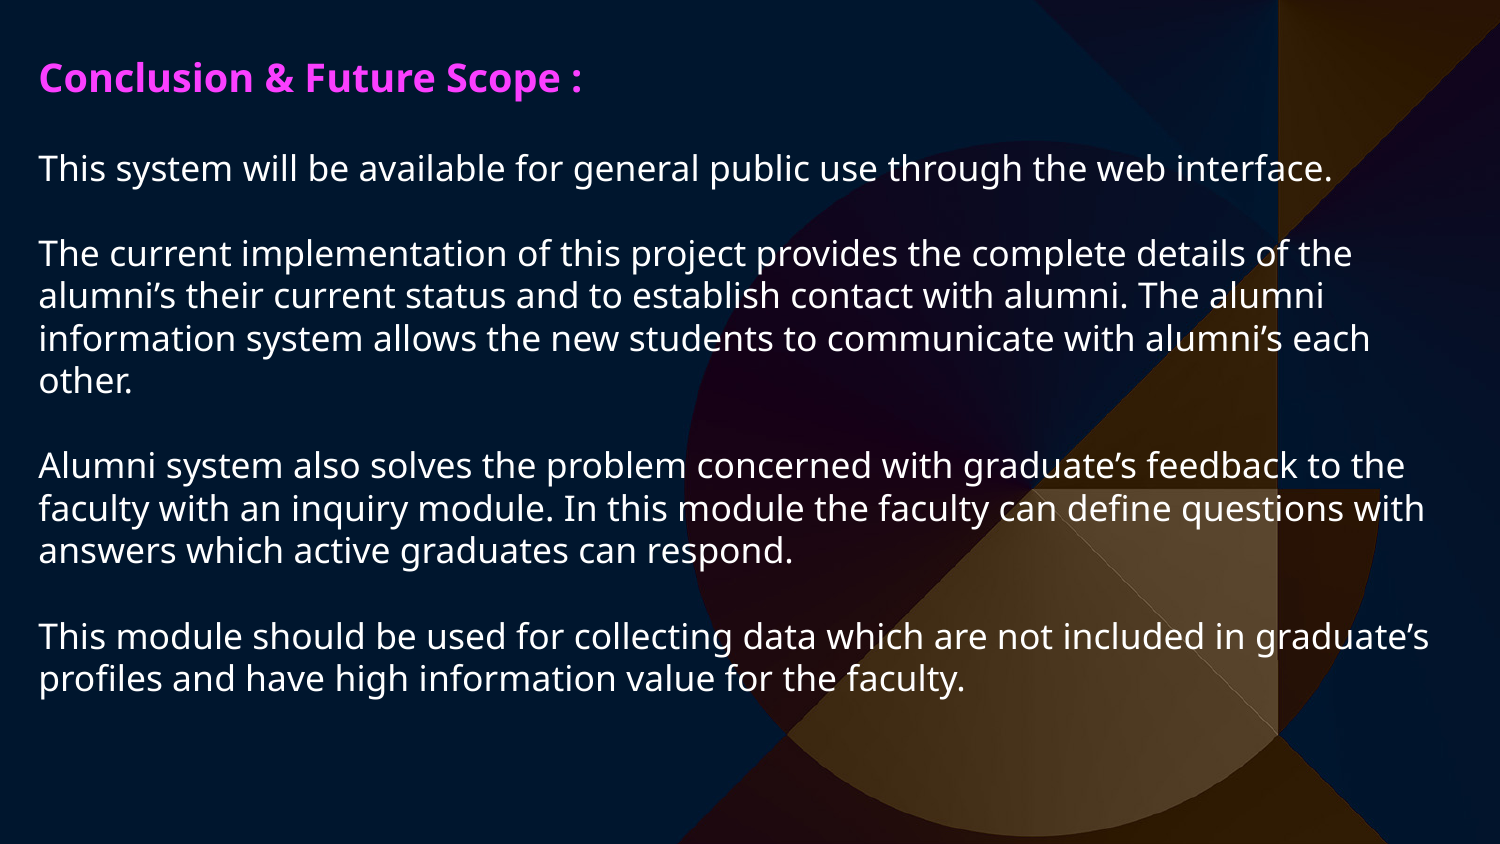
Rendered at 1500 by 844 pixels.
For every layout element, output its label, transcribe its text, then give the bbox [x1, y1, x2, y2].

picture [0, 0, 1500, 844]
text_box Conclusion & Future Scope : This system will be available for general public use through the web interface. The current implementation of this project provides the complete details of the alumni’s their current status and to establish contact with alumni. The alumni information system allows the new students to communicate with alumni’s each other. Alumni system also solves the problem concerned with graduate’s feedback to the faculty with an inquiry module. In this module the faculty can define questions with answers which active graduates can respond. This module should be used for collecting data which are not included in graduate’s profiles and have high information value for the faculty. [23, 46, 1452, 752]
